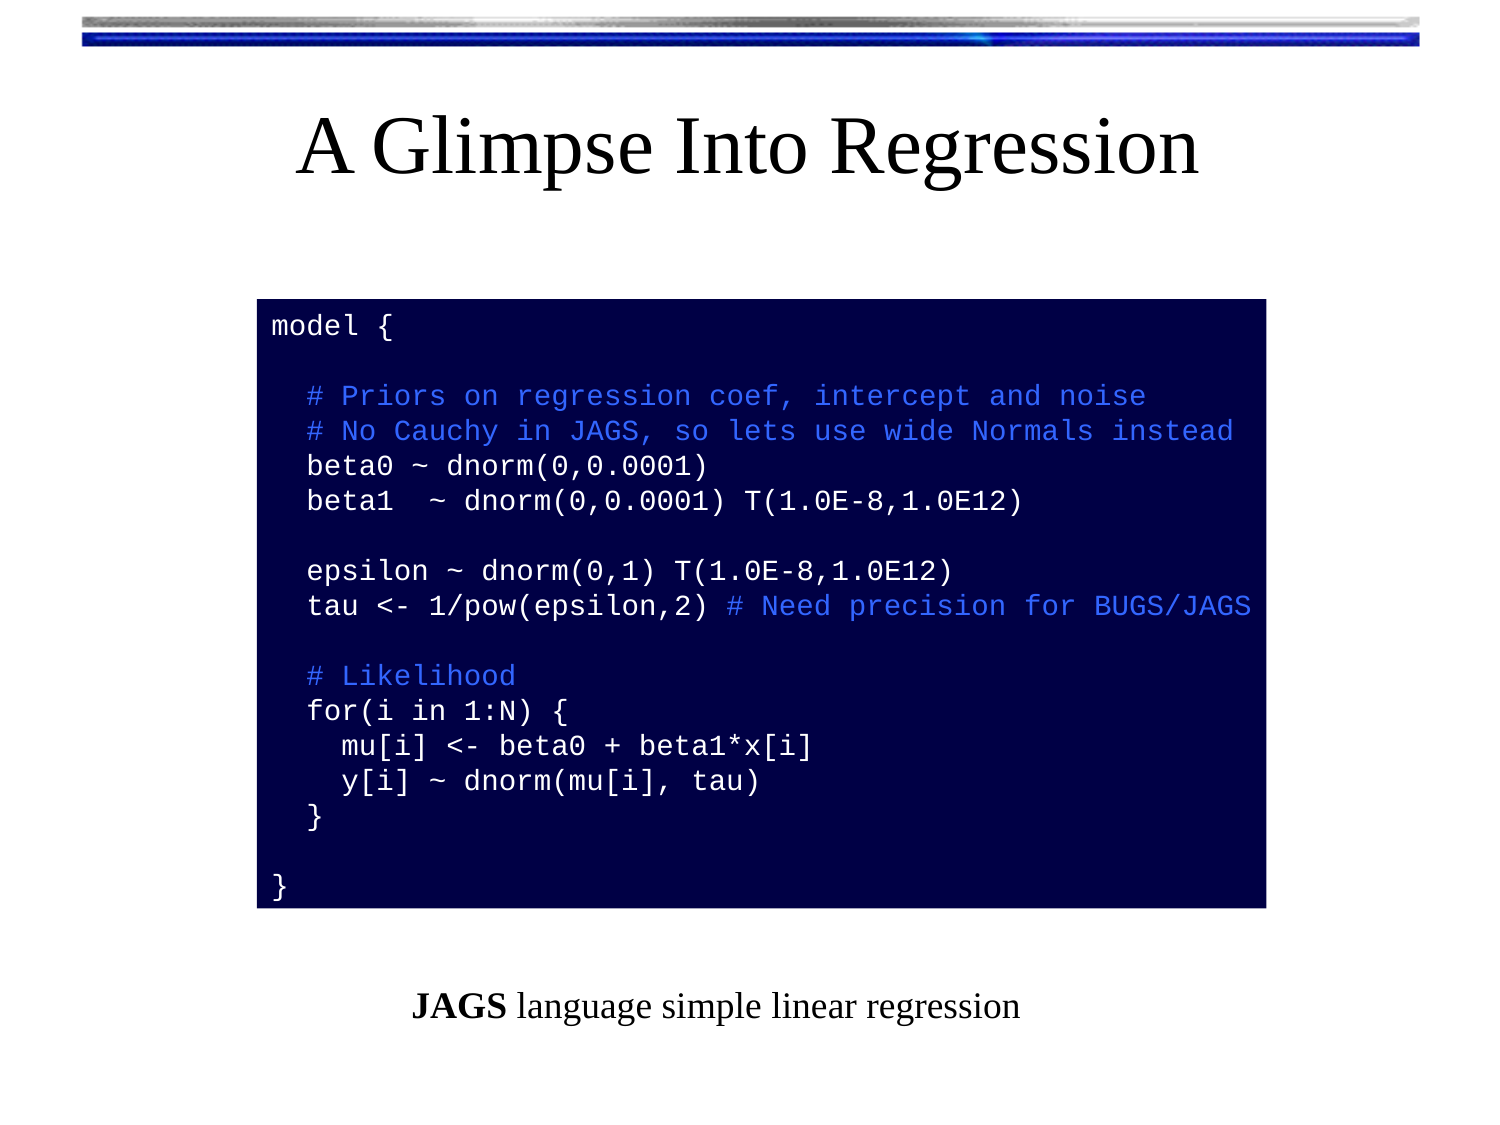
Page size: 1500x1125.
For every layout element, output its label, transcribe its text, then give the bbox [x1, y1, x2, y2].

text_box model { # Priors on regression coef, intercept and noise # No Cauchy in JAGS, so lets use wide Normals instead beta0 ~ dnorm(0,0.0001) beta1 ~ dnorm(0,0.0001) T(1.0E-8,1.0E12) epsilon ~ dnorm(0,1) T(1.0E-8,1.0E12) tau <- 1/pow(epsilon,2) # Need precision for BUGS/JAGS # Likelihood for(i in 1:N) { mu[i] <- beta0 + beta1*x[i] y[i] ~ dnorm(mu[i], tau) } } [256, 299, 1267, 909]
picture [79, 12, 1426, 52]
text_box A Glimpse Into Regression [10, 47, 1486, 233]
text_box JAGS language simple linear regression [396, 974, 1037, 1034]
